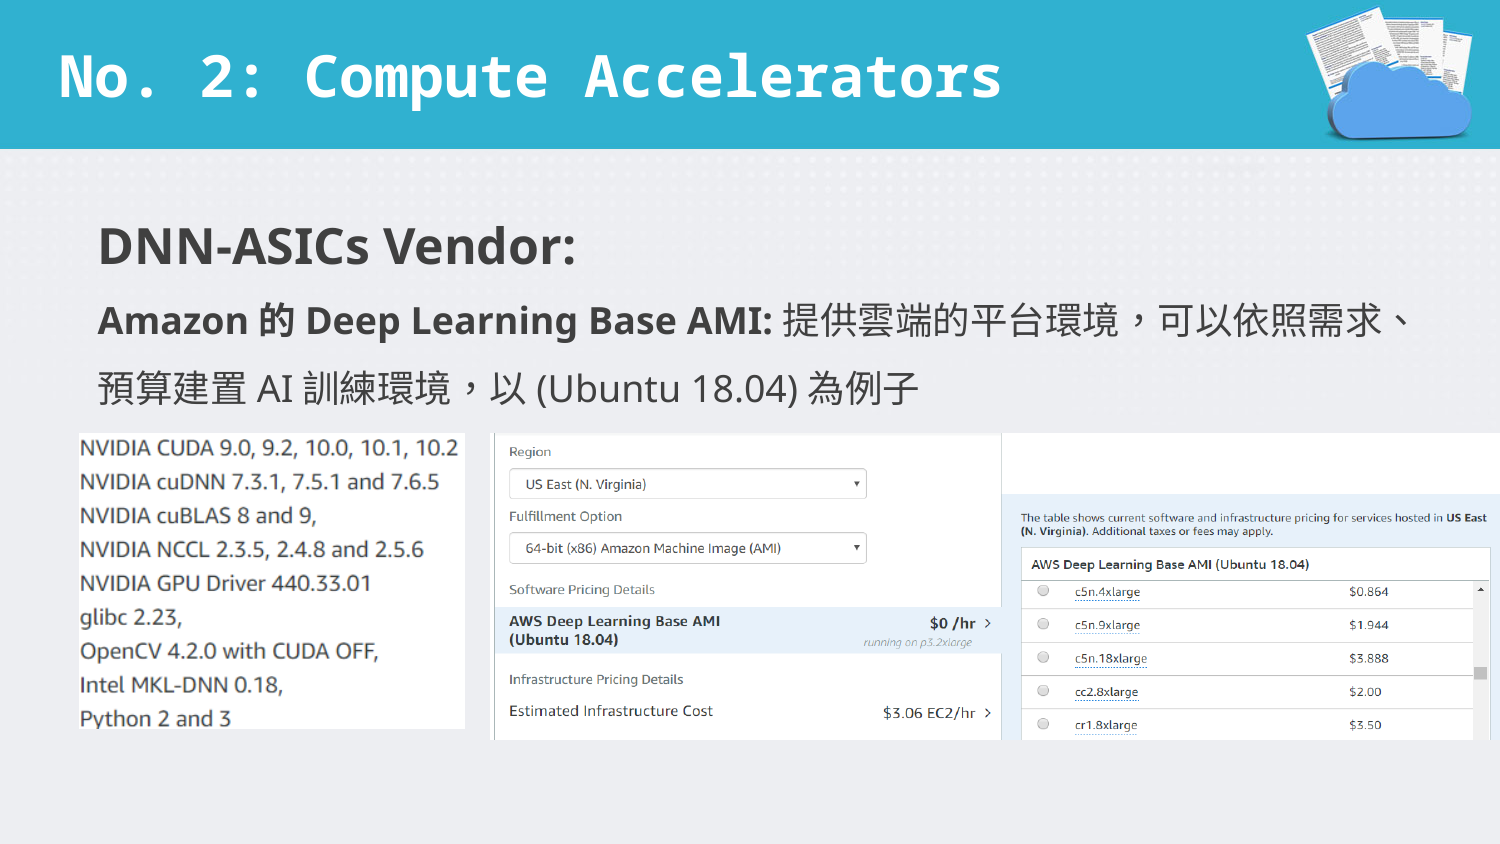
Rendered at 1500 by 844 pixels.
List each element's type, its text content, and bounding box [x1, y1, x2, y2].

title No. 2: Compute Accelerators [0, 1, 1500, 142]
list DNN-ASICs Vendor: Amazon的Deep Learning Base AMI:提供雲端的平台環境，可以依照需求、預算建置AI訓練環境，以(Ubuntu 18.04)為例子 [32, 177, 1463, 824]
picture [0, 142, 1500, 844]
